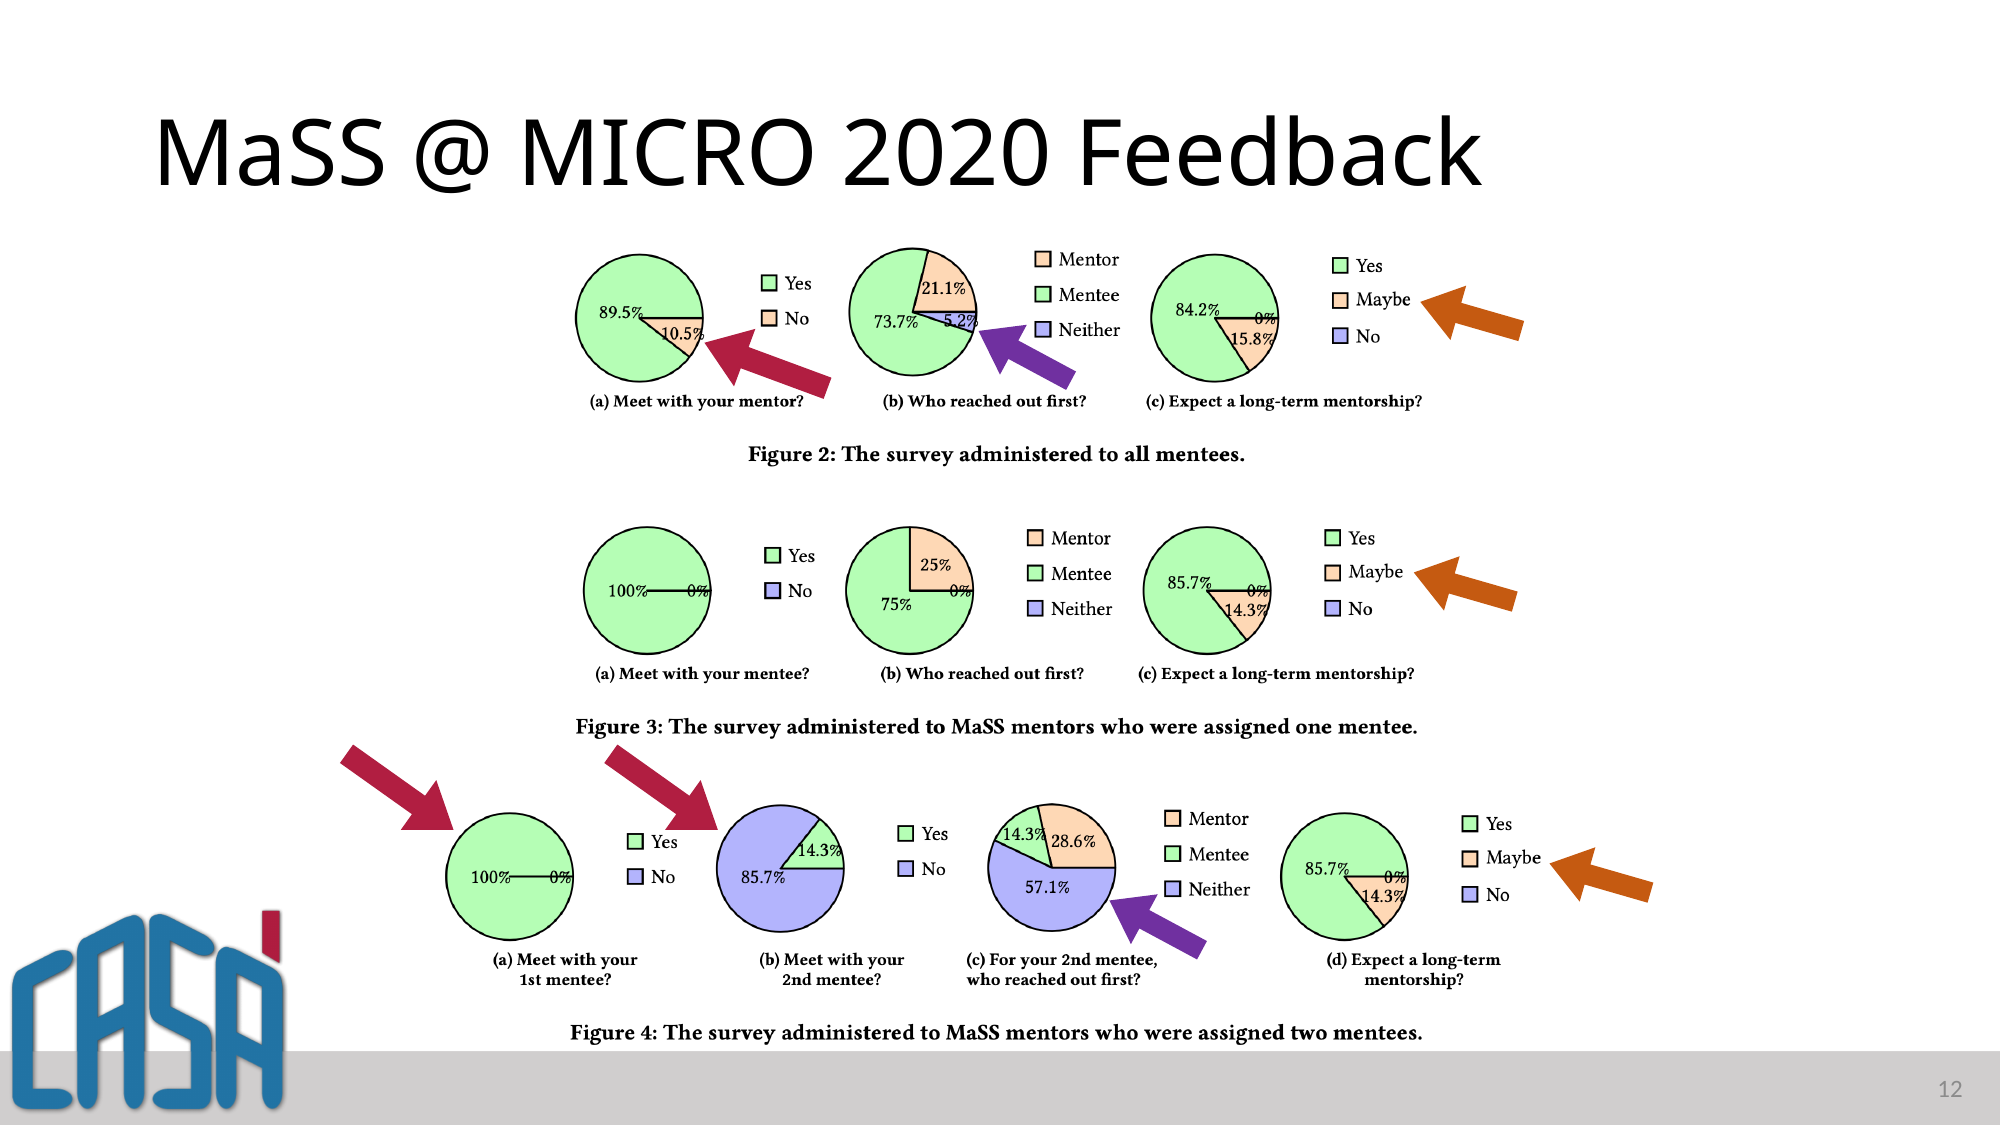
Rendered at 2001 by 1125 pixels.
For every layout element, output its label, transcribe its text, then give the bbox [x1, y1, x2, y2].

picture [9, 908, 288, 1115]
slide_number 12 [1527, 1057, 1978, 1118]
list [399, 243, 1601, 1051]
title MaSS @ MICRO 2020 Feedback [137, 46, 1863, 264]
text_box [1601, 867, 1654, 903]
text_box [339, 744, 399, 805]
